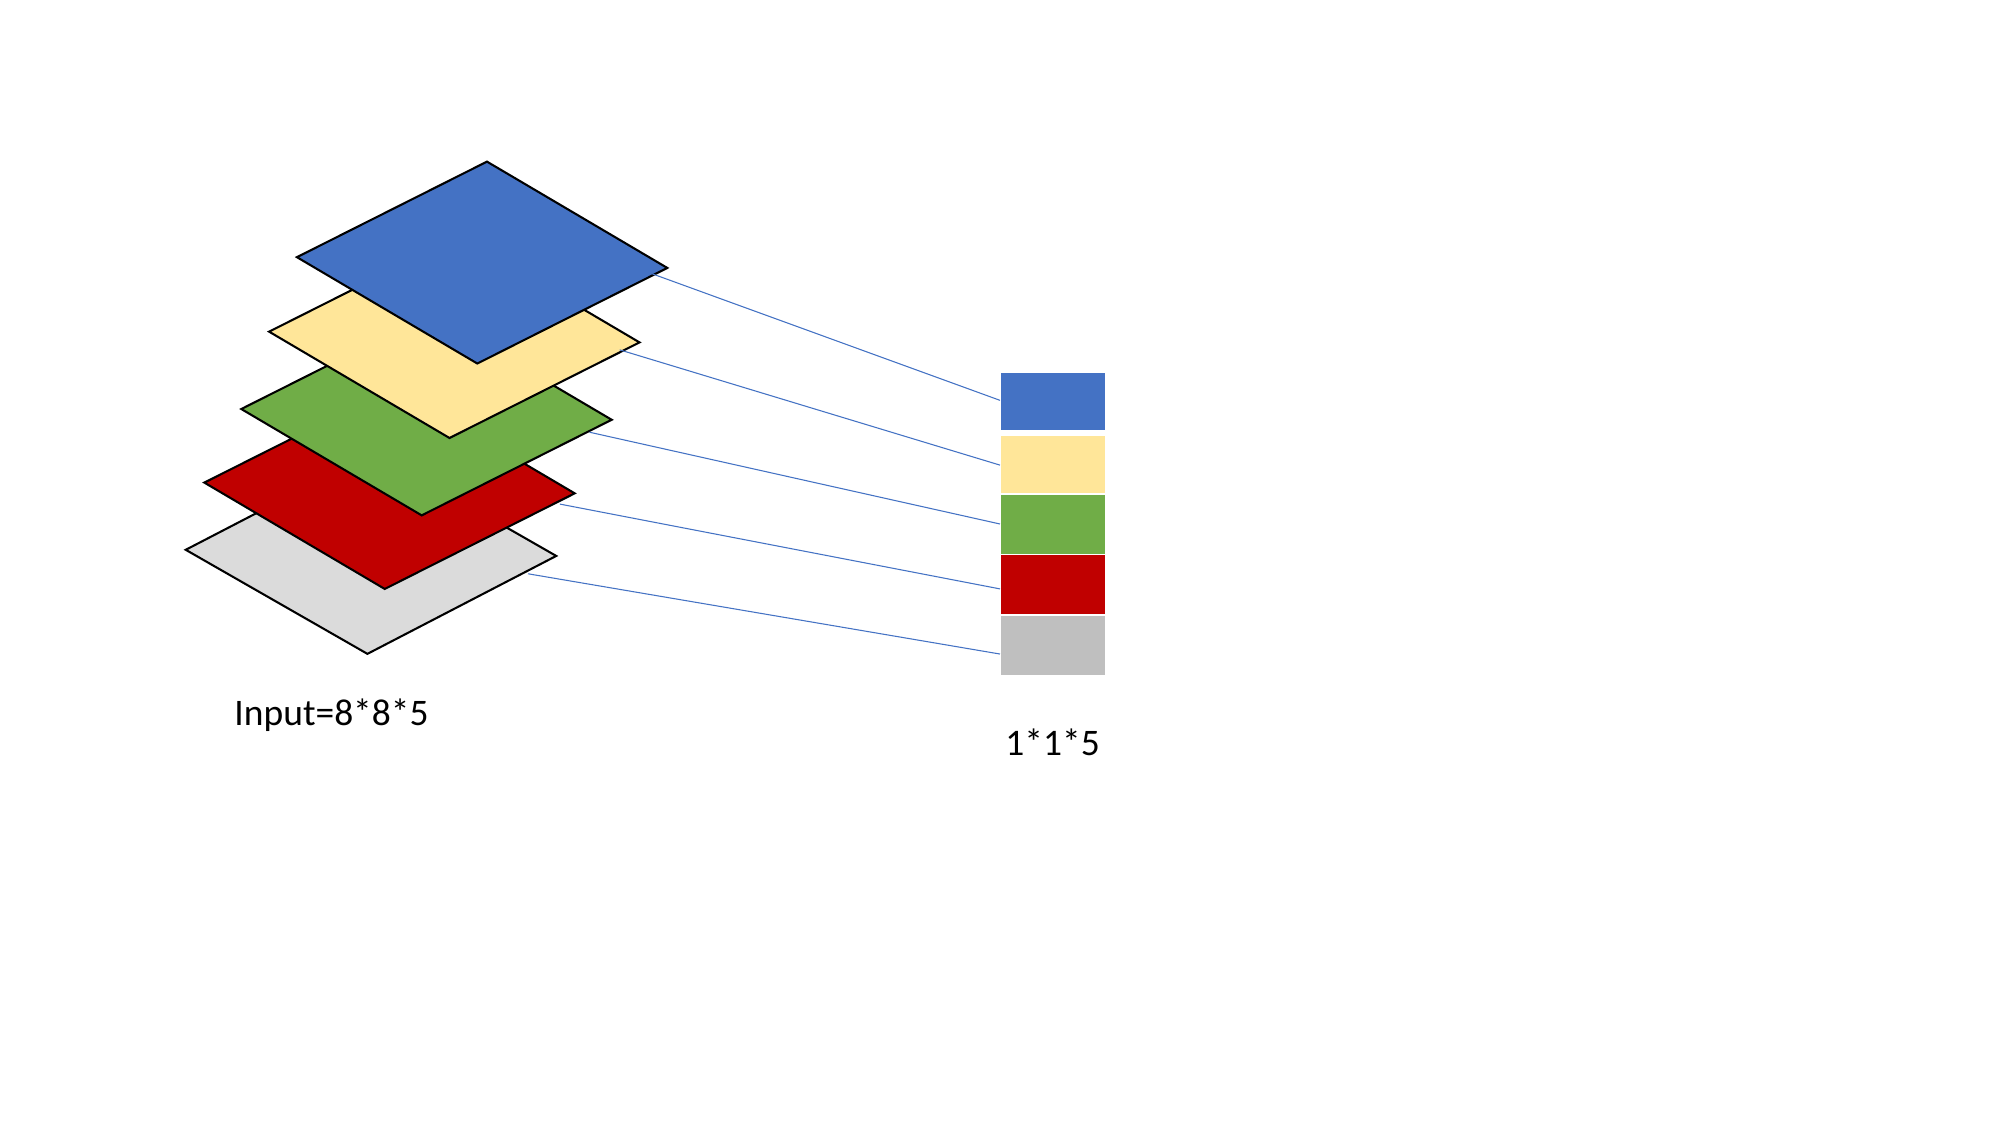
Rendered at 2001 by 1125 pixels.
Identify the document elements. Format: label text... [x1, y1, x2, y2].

text_box [183, 513, 559, 656]
table_cell [1001, 555, 1105, 614]
text_box Input=8*8*5 [219, 680, 607, 741]
text_box [294, 160, 670, 365]
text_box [559, 504, 1000, 573]
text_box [527, 573, 1000, 655]
table_cell [1001, 436, 1105, 493]
text_box 1*1*5 [990, 711, 1378, 771]
text_box [202, 439, 577, 591]
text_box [589, 432, 1000, 504]
table_cell [1001, 495, 1105, 554]
table_header [1001, 373, 1105, 430]
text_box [619, 349, 1000, 432]
text_box [266, 290, 642, 440]
table_cell [1001, 616, 1105, 675]
text_box [239, 366, 614, 517]
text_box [652, 273, 1000, 349]
